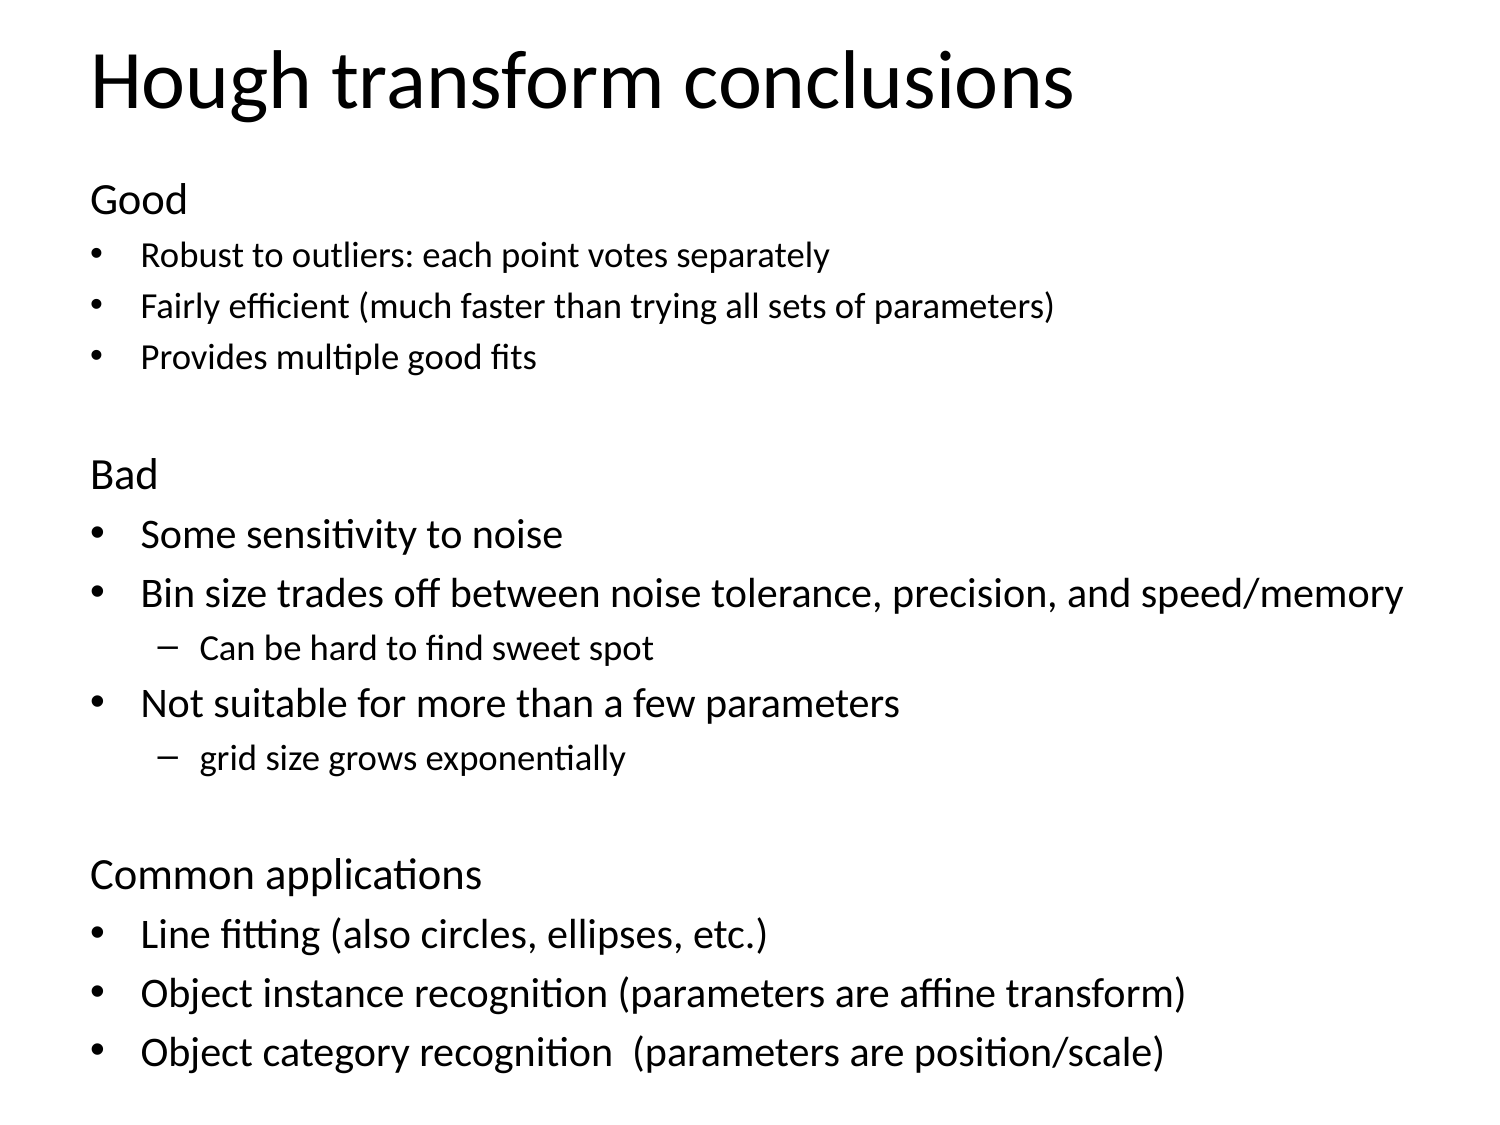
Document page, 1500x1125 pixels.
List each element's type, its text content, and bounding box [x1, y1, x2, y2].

title Hough transform conclusions [74, 0, 1426, 151]
list Good Robust to outliers: each point votes separately Fairly efficient (much faster than trying all sets of parameters) Provides multiple good fits Bad Some sensitivity to noise Bin size trades off between noise tolerance, precision, and speed/memory Can be hard to find sweet spot Not suitable for more than a few parameters grid size grows exponentially Common applications Line fitting (also circles, ellipses, etc.) Object instance recognition (parameters are affine transform) Object category recognition (parameters are position/scale) [74, 162, 1426, 1125]
